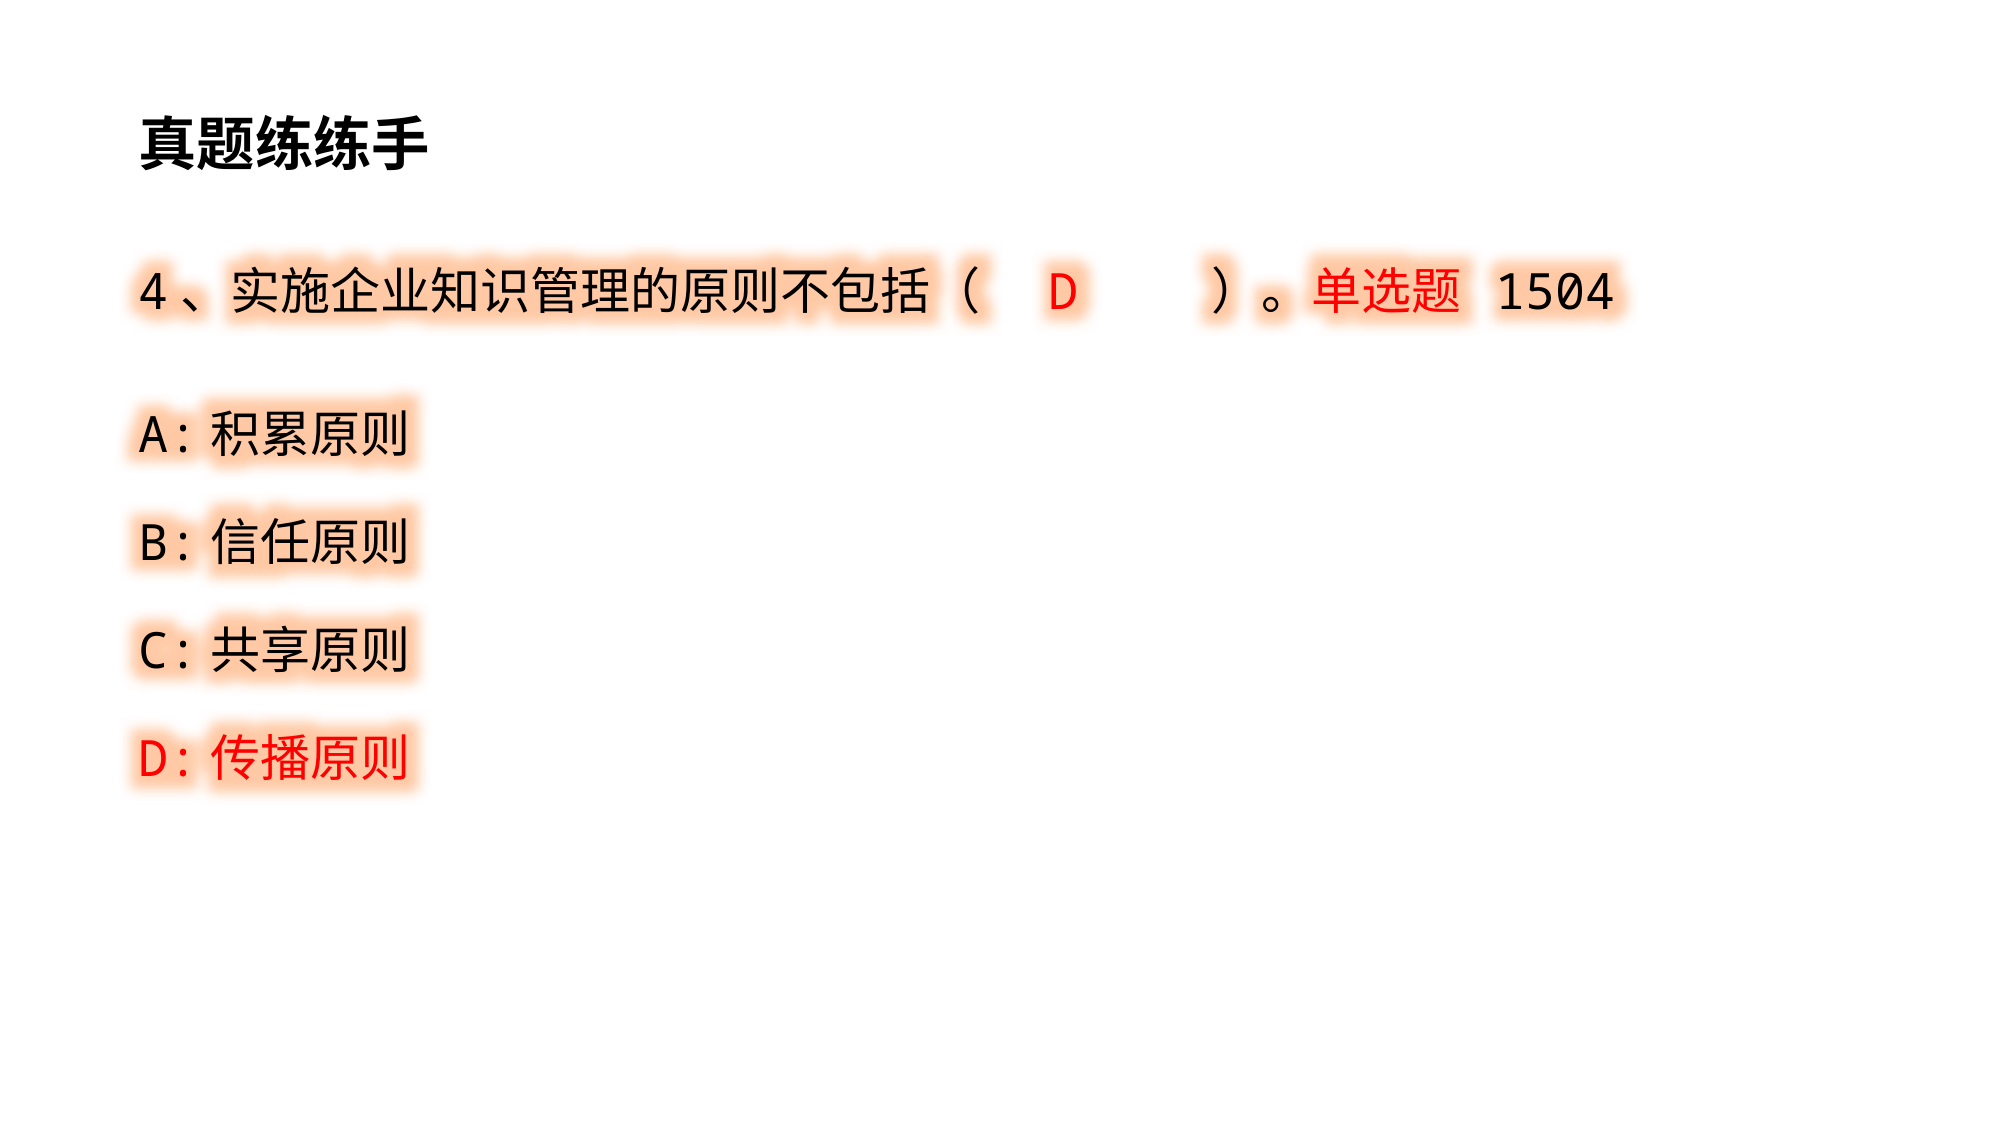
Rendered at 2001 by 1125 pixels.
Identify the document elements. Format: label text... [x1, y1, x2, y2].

text_box 积累是知识管理的基础。 [117, 216, 1843, 1051]
text_box 真题练练手 [120, 97, 1568, 187]
text_box 4、实施企业知识管理的原则不包括（ D ）。单选题 1504 A:积累原则 B:信任原则 C:共享原则 D:传播原则 [120, 219, 1839, 1047]
